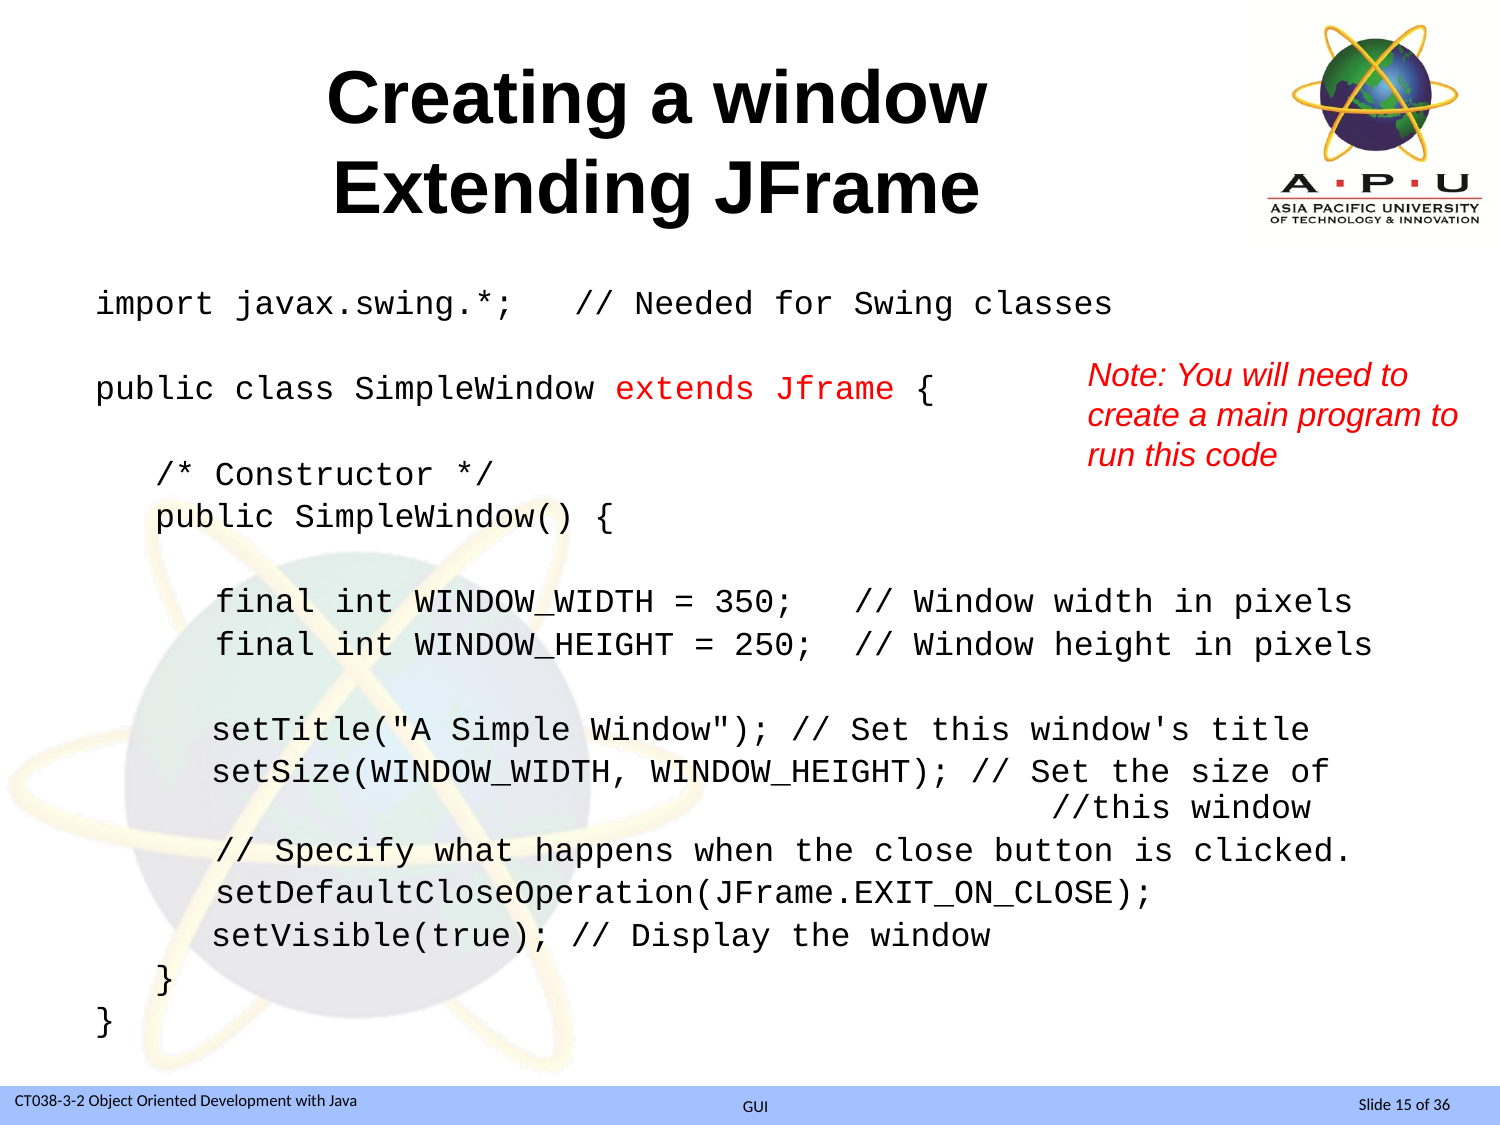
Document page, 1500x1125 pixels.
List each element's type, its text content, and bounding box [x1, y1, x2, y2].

picture [1251, 0, 1500, 249]
title Creating a window Extending JFrame [79, 45, 1235, 233]
text_box Note: You will need to create a main program to run this code [1072, 345, 1490, 481]
list import javax.swing.*; // Needed for Swing classes public class SimpleWindow extends Jframe { /* Constructor */ public SimpleWindow() { final int WINDOW_WIDTH = 350; // Window width in pixels final int WINDOW_HEIGHT = 250; // Window height in pixels setTitle("A Simple Window"); // Set this window's title setSize(WINDOW_WIDTH, WINDOW_HEIGHT); // Set the size of //this window // Specify what happens when the close button is clicked. setDefaultCloseOperation(JFrame.EXIT_ON_CLOSE); setVisible(true); // Display the window } } [79, 278, 1430, 1021]
